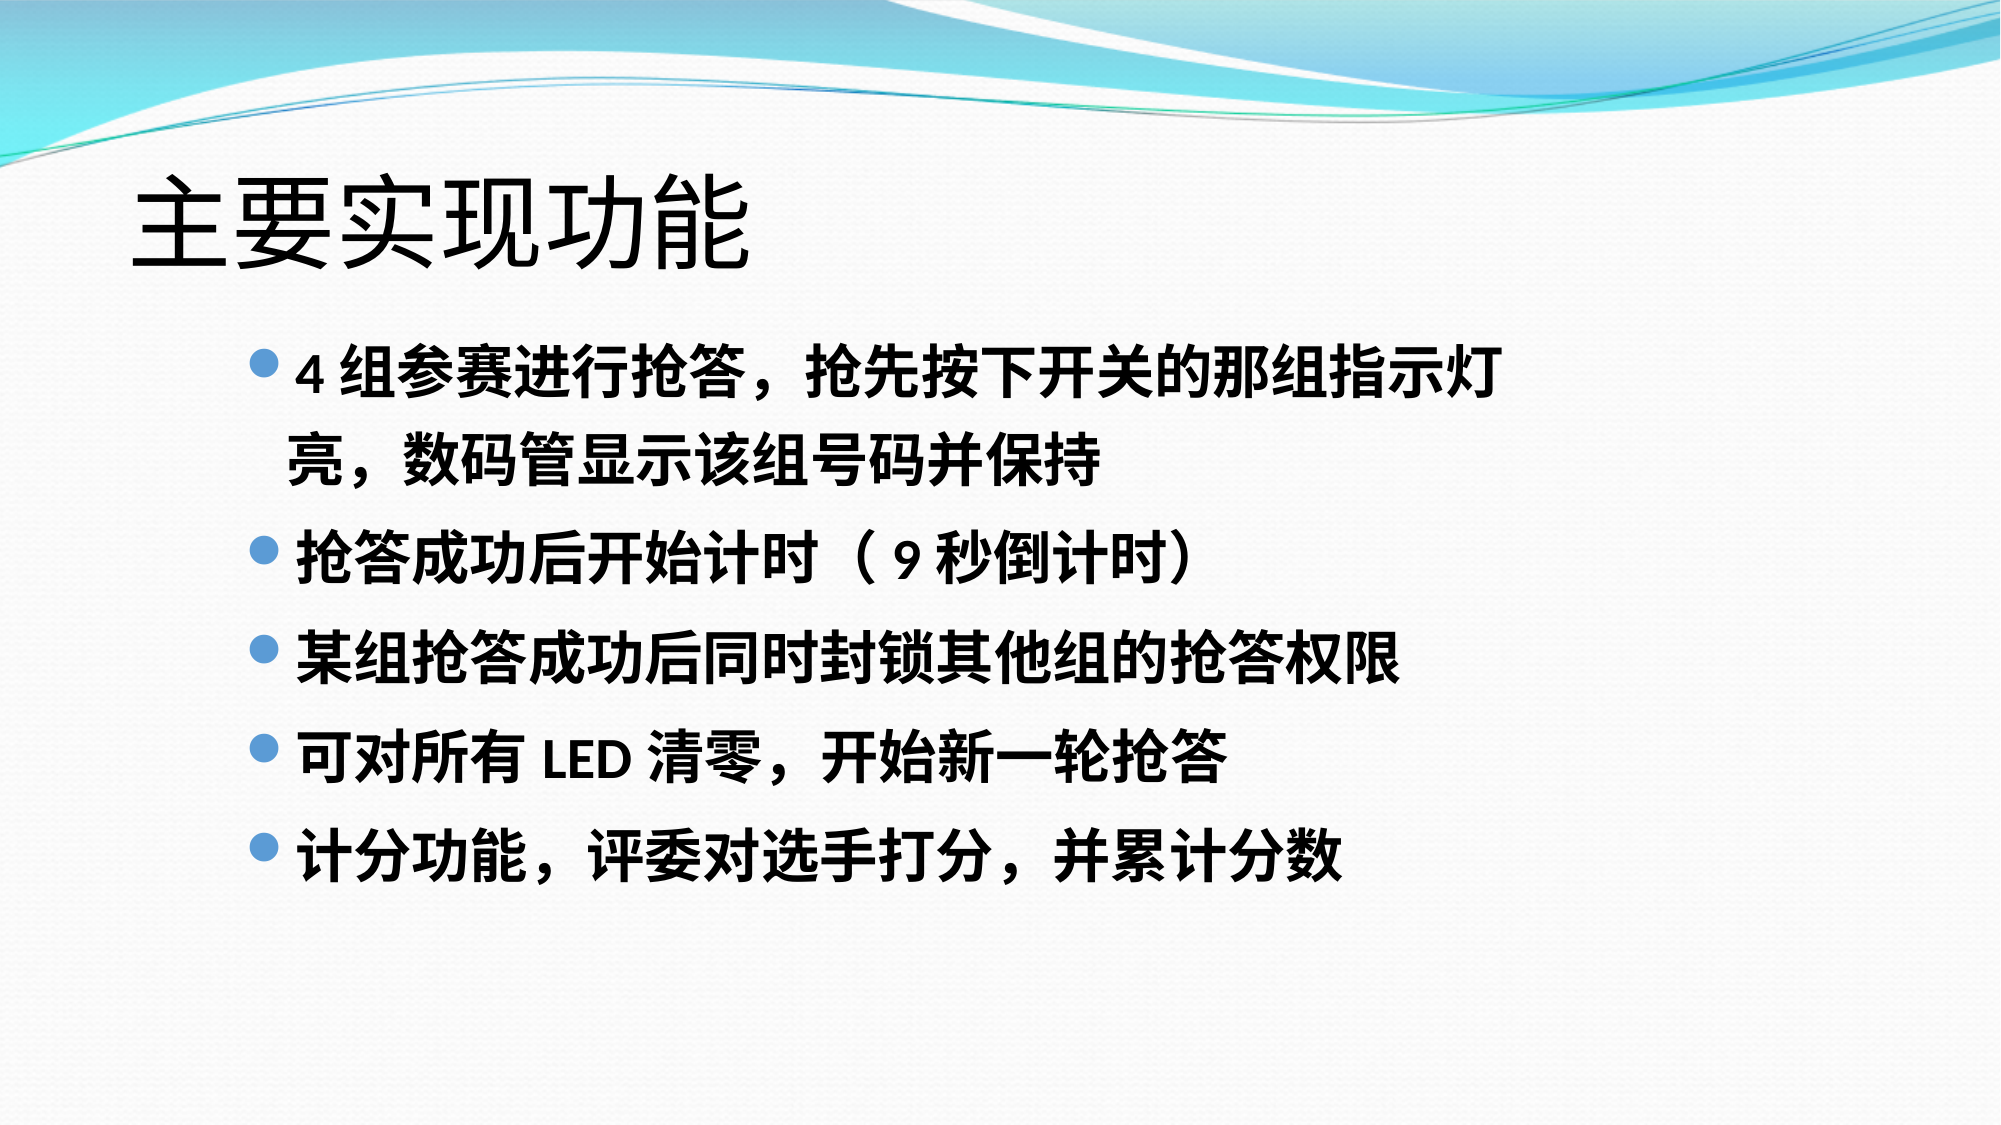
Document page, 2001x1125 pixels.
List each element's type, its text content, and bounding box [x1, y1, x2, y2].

picture [0, 0, 2001, 1125]
text_box 主要实现功能 [112, 150, 780, 290]
text_box 4组参赛进行抢答，抢先按下开关的那组指示灯亮，数码管显示该组号码并保持 抢答成功后开始计时（9秒倒计时） 某组抢答成功后同时封锁其他组的抢答权限 可对所有LED清零，开始新一轮抢答 计分功能，评委对选手打分，并累计分数 [166, 238, 1554, 1005]
